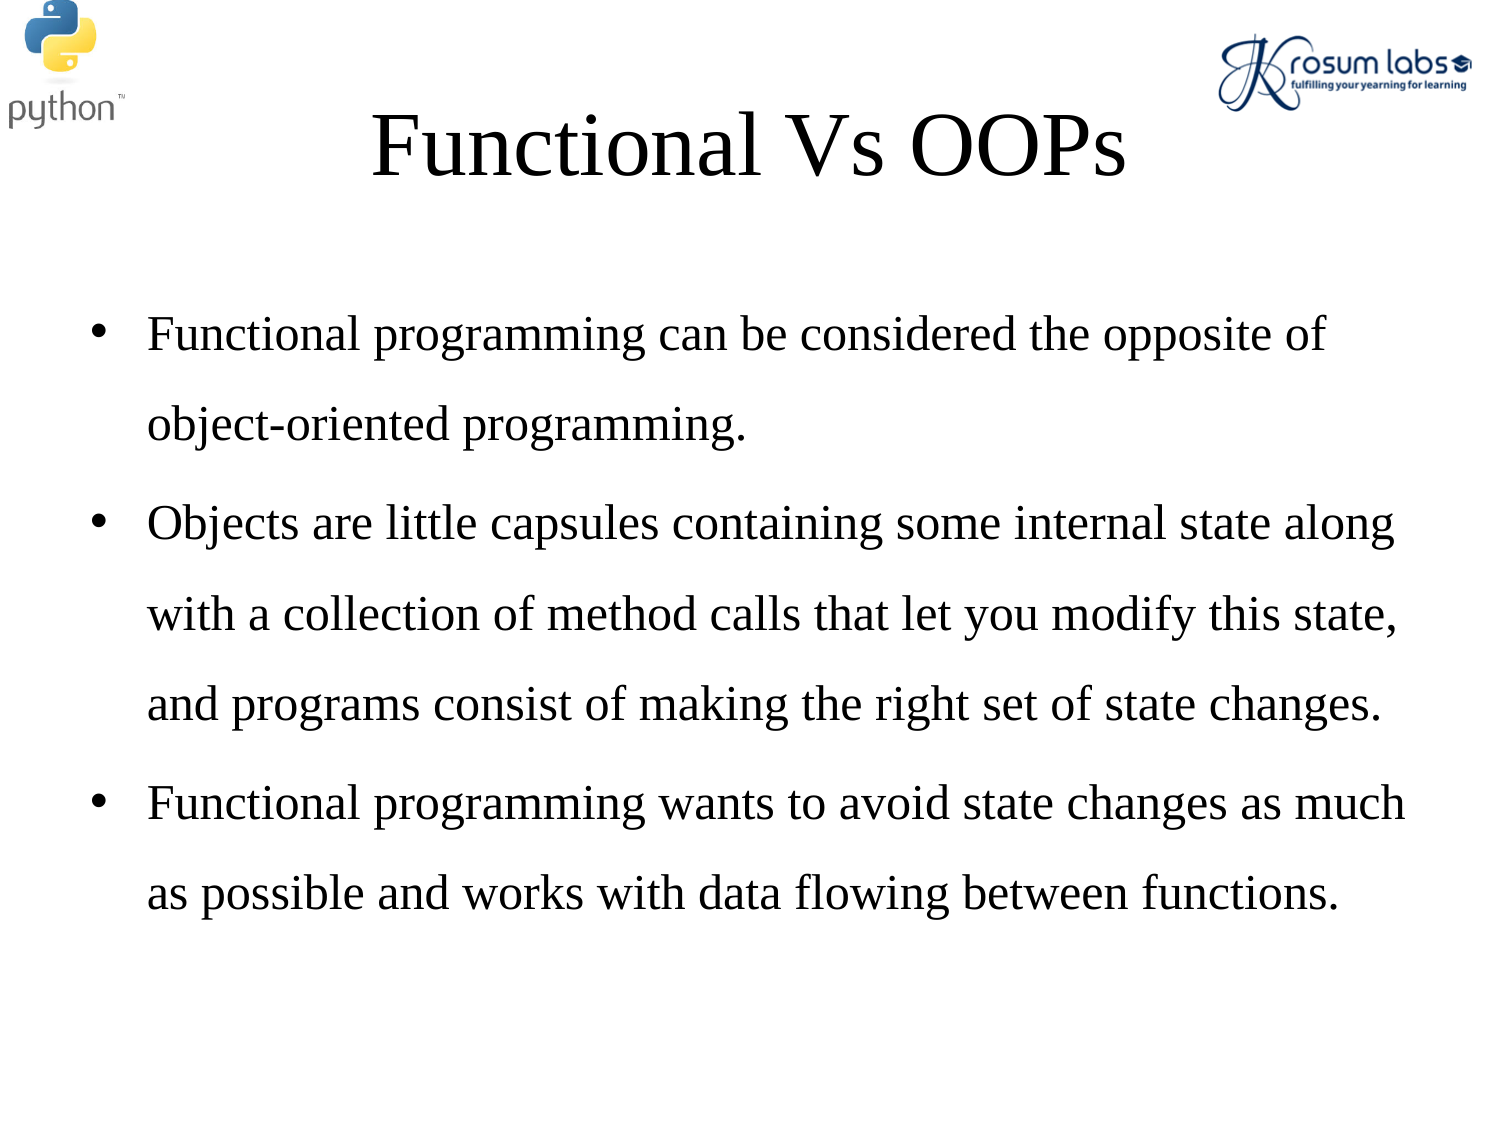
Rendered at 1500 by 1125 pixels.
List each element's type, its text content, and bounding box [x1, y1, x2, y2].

list Functional programming can be considered the opposite of object-oriented programming. Objects are little capsules containing some internal state along with a collection of method calls that let you modify this state, and programs consist of making the right set of state changes. Functional programming wants to avoid state changes as much as possible and works with data flowing between functions. [75, 262, 1425, 1005]
picture [9, 0, 126, 130]
picture [1197, 24, 1488, 112]
title Functional Vs OOPs [75, 45, 1425, 233]
